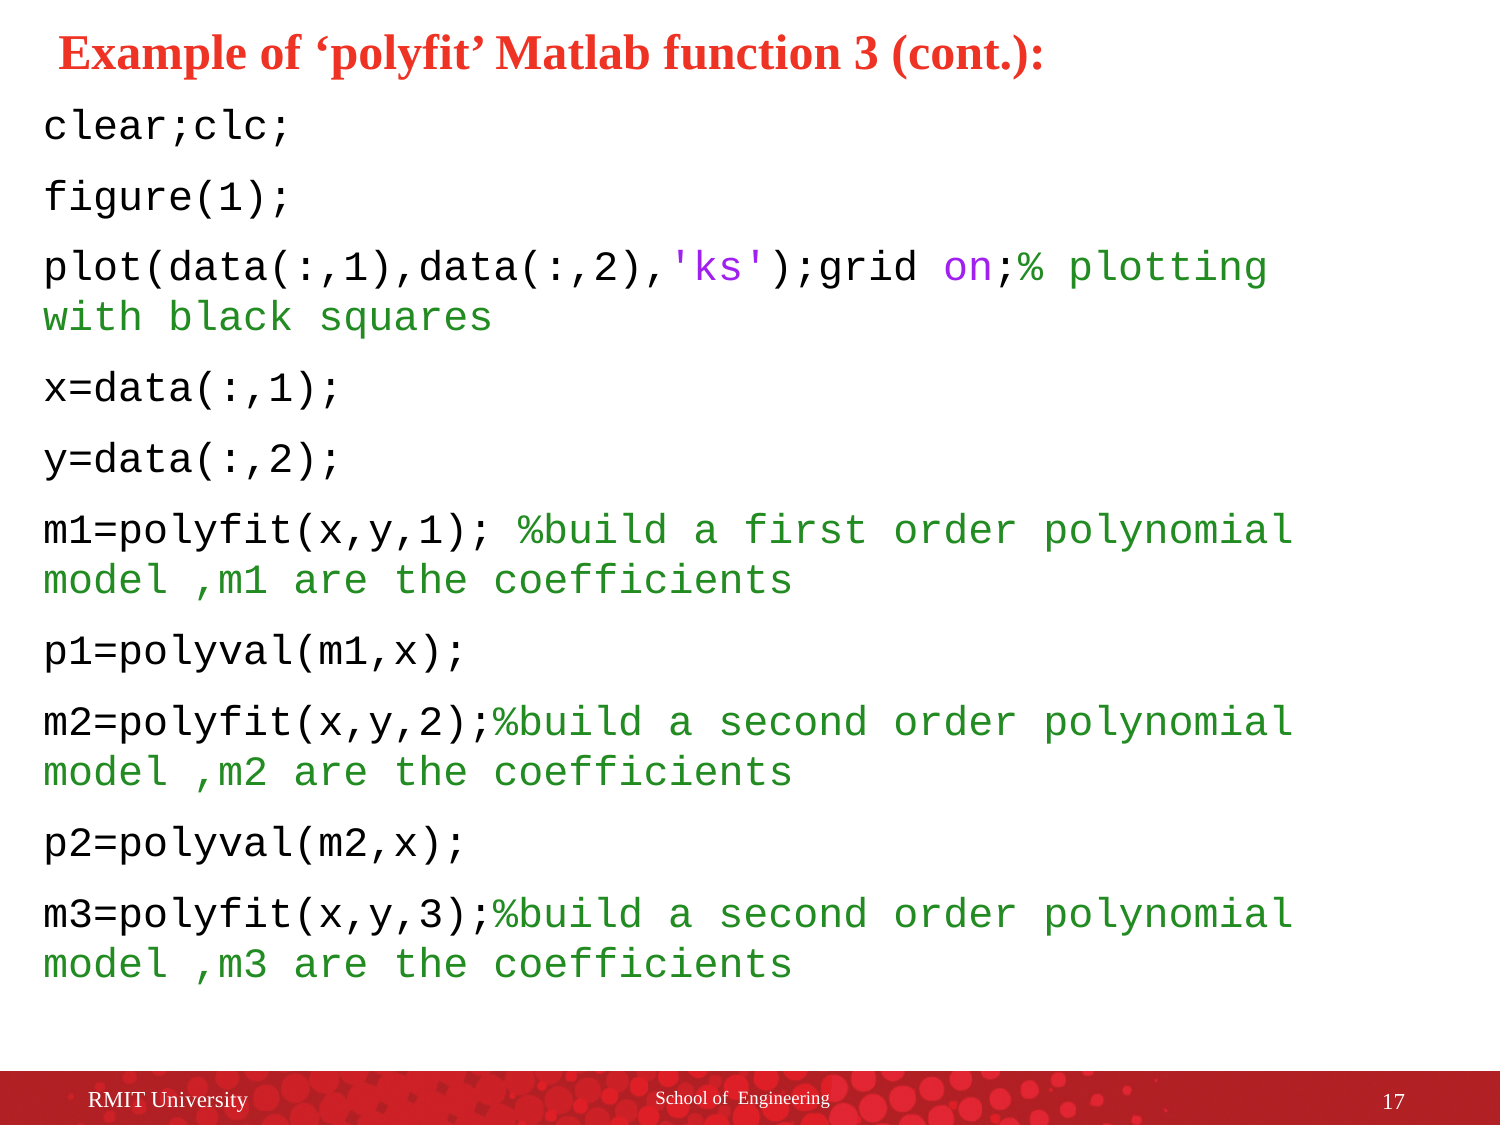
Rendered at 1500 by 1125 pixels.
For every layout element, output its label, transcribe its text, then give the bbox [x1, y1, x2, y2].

picture [0, 1071, 1500, 1125]
text_box Example of ‘polyfit’ Matlab function 3 (cont.): [43, 12, 1062, 88]
list clear;clc; figure(1); plot(data(:,1),data(:,2),'ks');grid on;% plotting with black squares x=data(:,1); y=data(:,2); m1=polyfit(x,y,1); %build a first order polynomial model ,m1 are the coefficients p1=polyval(m1,x); m2=polyfit(x,y,2);%build a second order polynomial model ,m2 are the coefficients p2=polyval(m2,x); m3=polyfit(x,y,3);%build a second order polynomial model ,m3 are the coefficients [28, 89, 1379, 1050]
footer School of Engineering [428, 1078, 1057, 1115]
slide_number 17 [1070, 1079, 1421, 1115]
slide_number RMIT University [72, 1077, 423, 1113]
